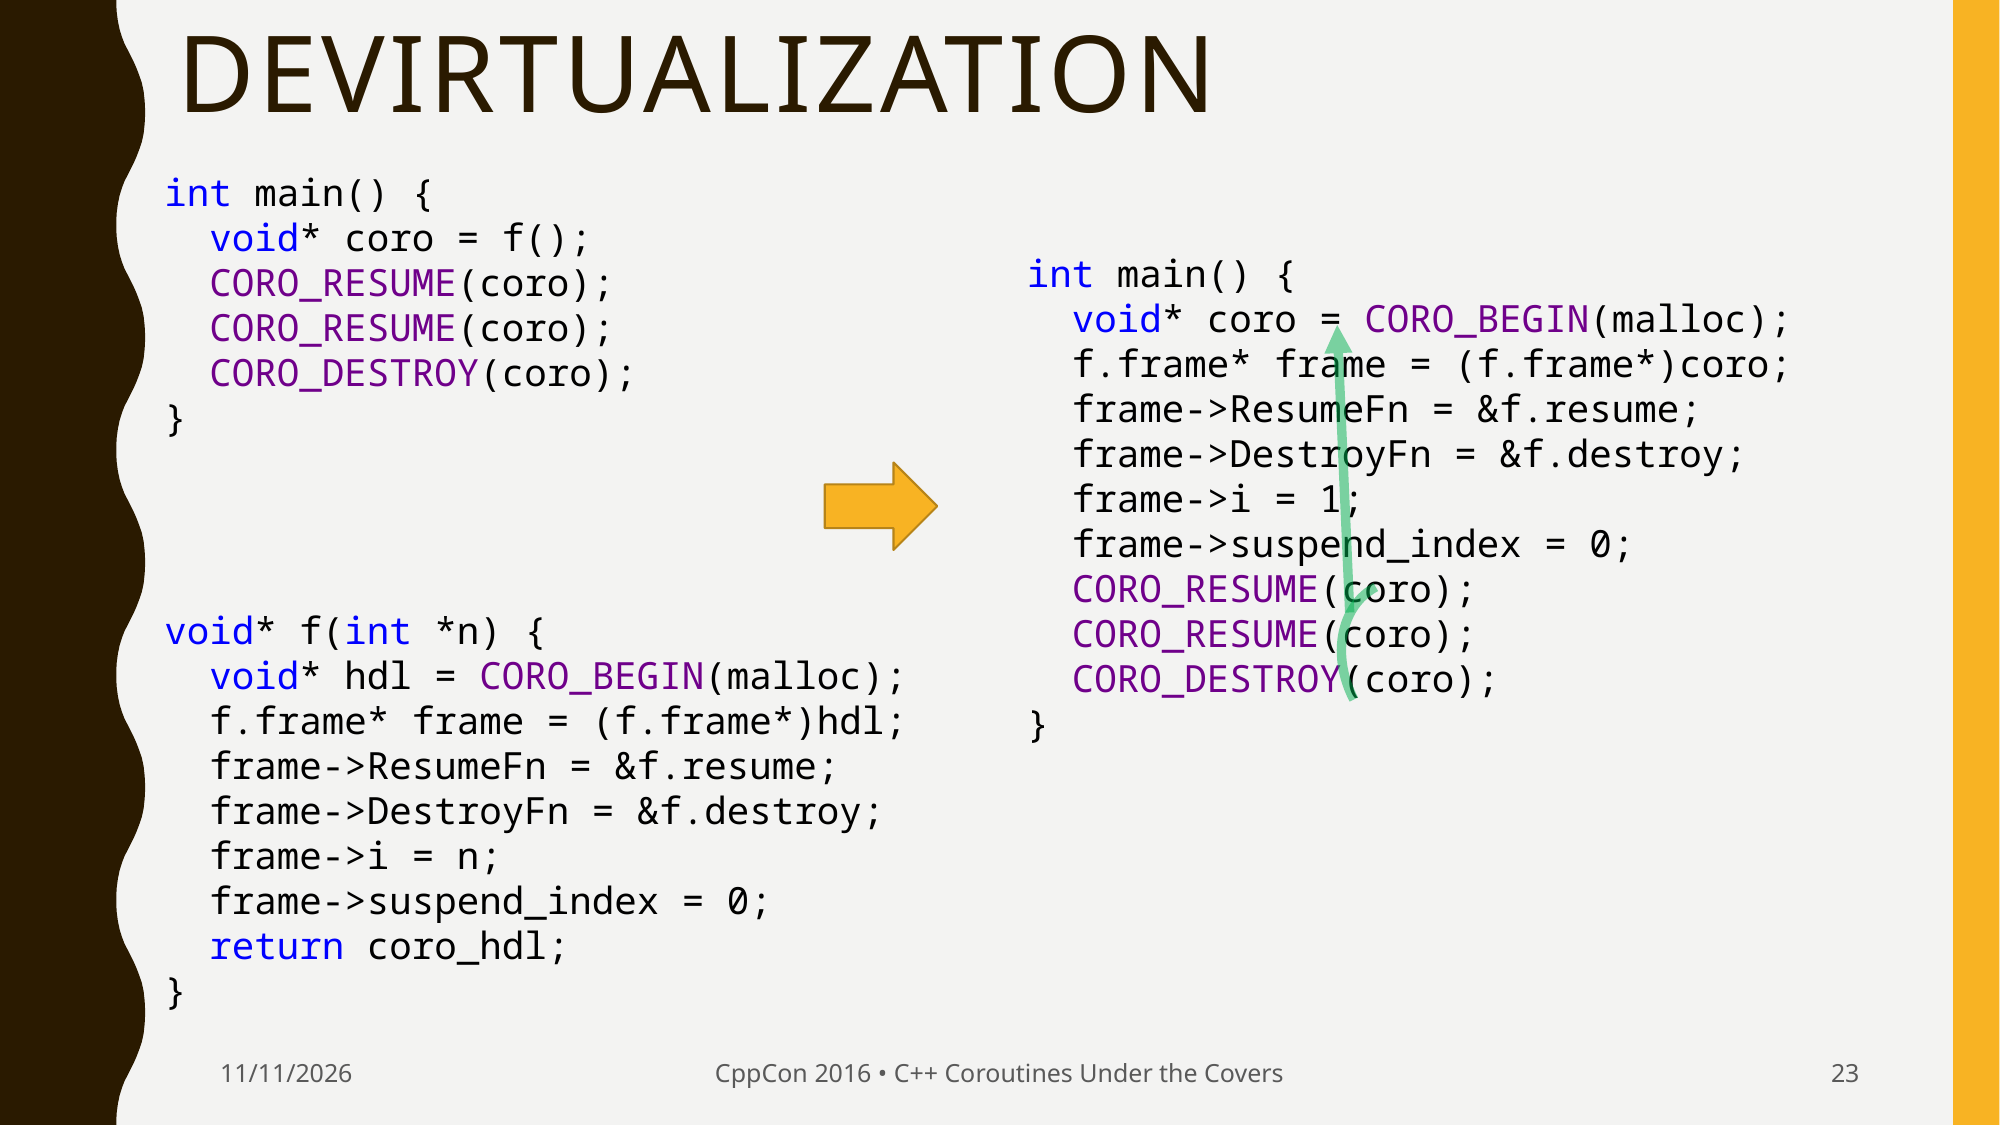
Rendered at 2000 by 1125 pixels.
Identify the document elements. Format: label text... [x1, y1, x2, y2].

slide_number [205, 1045, 588, 1103]
text_box void* f(int *n) { void* hdl = CORO_BEGIN(malloc); f.frame* frame = (f.frame*)hdl; frame->ResumeFn = &f.resume; frame->DestroyFn = &f.destroy; frame->i = n; frame->suspend_index = 0; return coro_hdl; } [149, 599, 1069, 1020]
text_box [1337, 324, 1489, 756]
text_box int main() { void* coro = CORO_BEGIN(malloc); f.frame* frame = (f.frame*)coro; frame->ResumeFn = &f.resume; frame->DestroyFn = &f.destroy; frame->i = 1; frame->suspend_index = 0; CORO_RESUME(coro); CORO_RESUME(coro); CORO_DESTROY(coro); } [1012, 243, 1932, 753]
title Devirtualization [162, 12, 1887, 231]
text_box [823, 461, 938, 551]
slide_number 23 [1412, 1045, 1875, 1103]
footer CppCon 2016 • C++ Coroutines Under the Covers [662, 1045, 1338, 1103]
text_box int main() { void* coro = f(); CORO_RESUME(coro); CORO_RESUME(coro); CORO_DESTROY(coro); } [149, 161, 839, 447]
